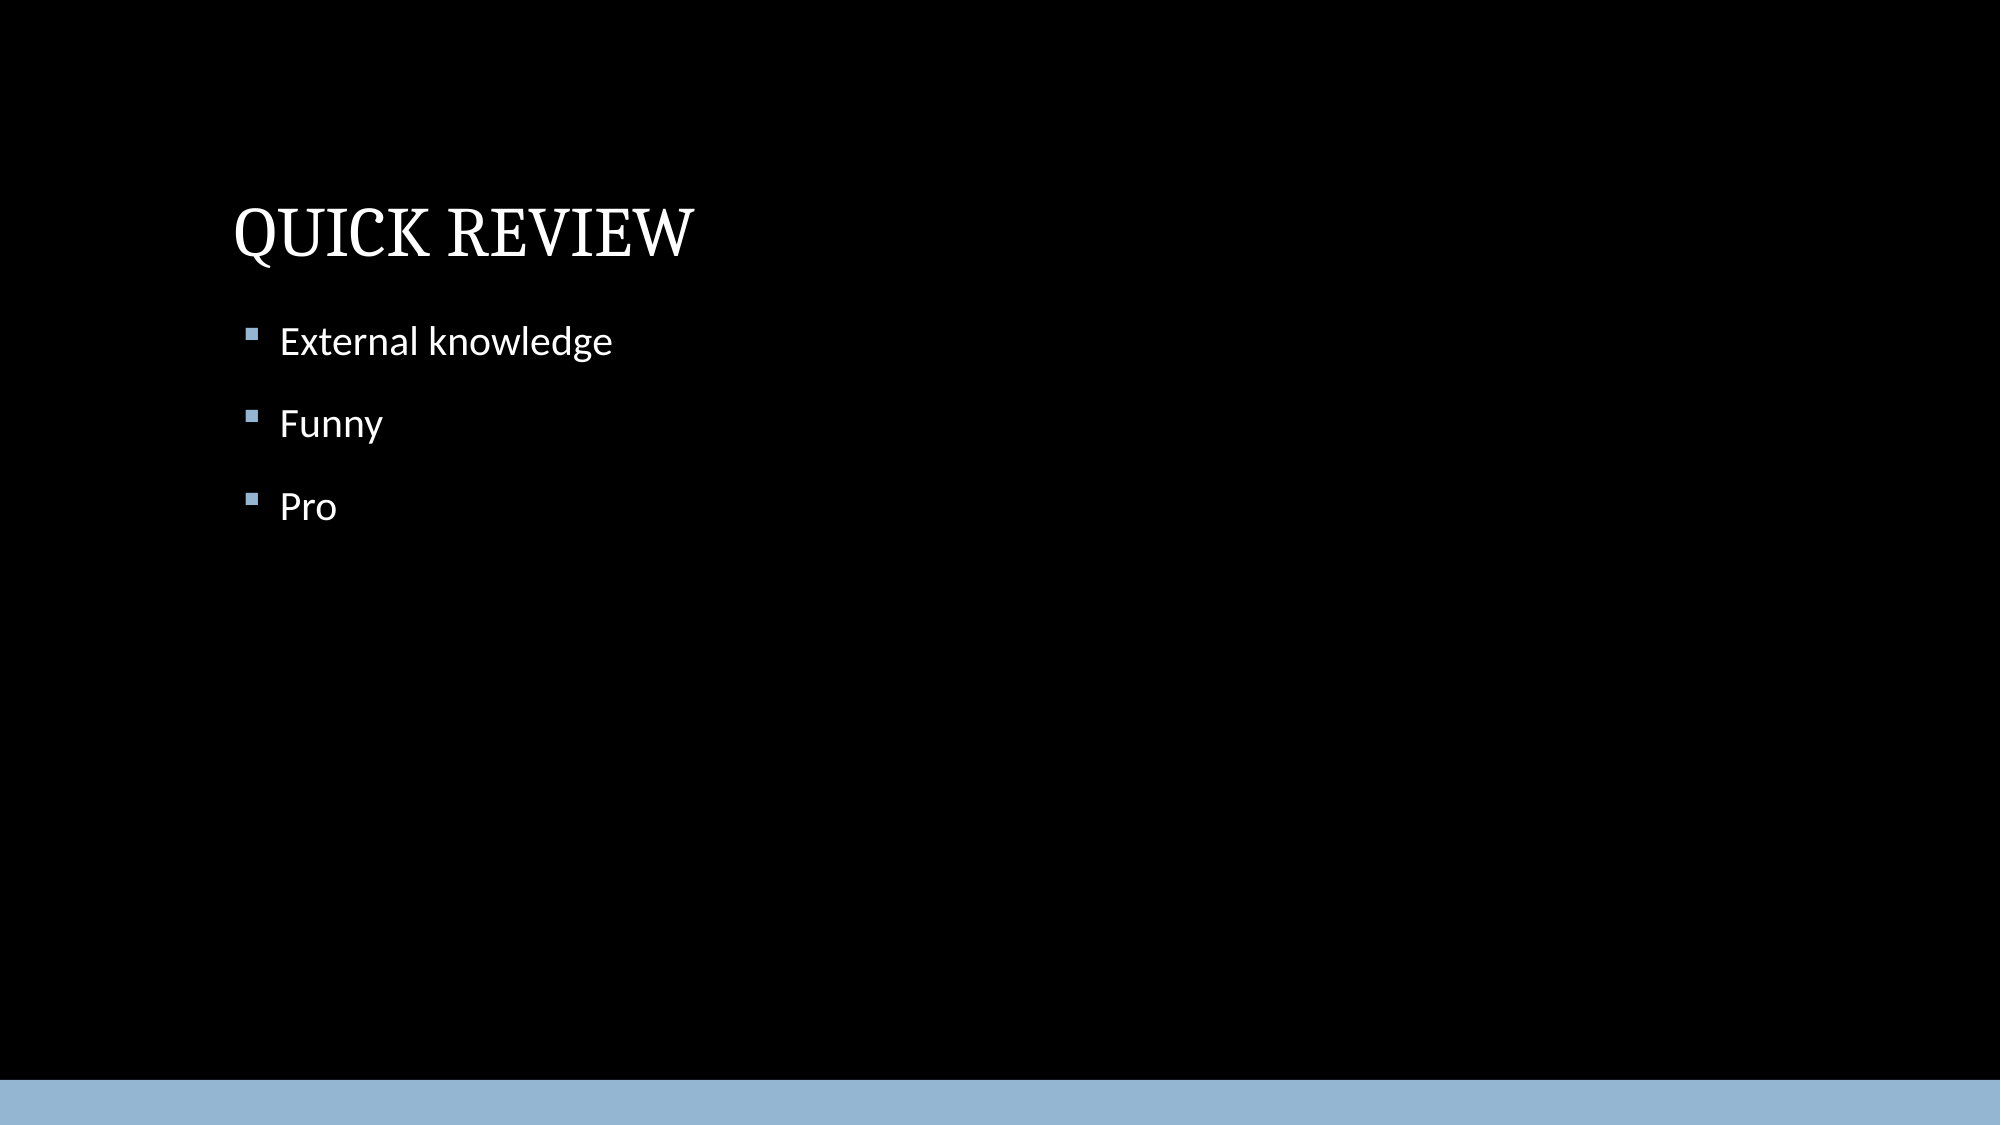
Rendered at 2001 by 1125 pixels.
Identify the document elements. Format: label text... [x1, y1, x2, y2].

list External knowledge Funny Pro [219, 311, 1780, 990]
title QUICK REVIEW [219, 76, 1780, 279]
